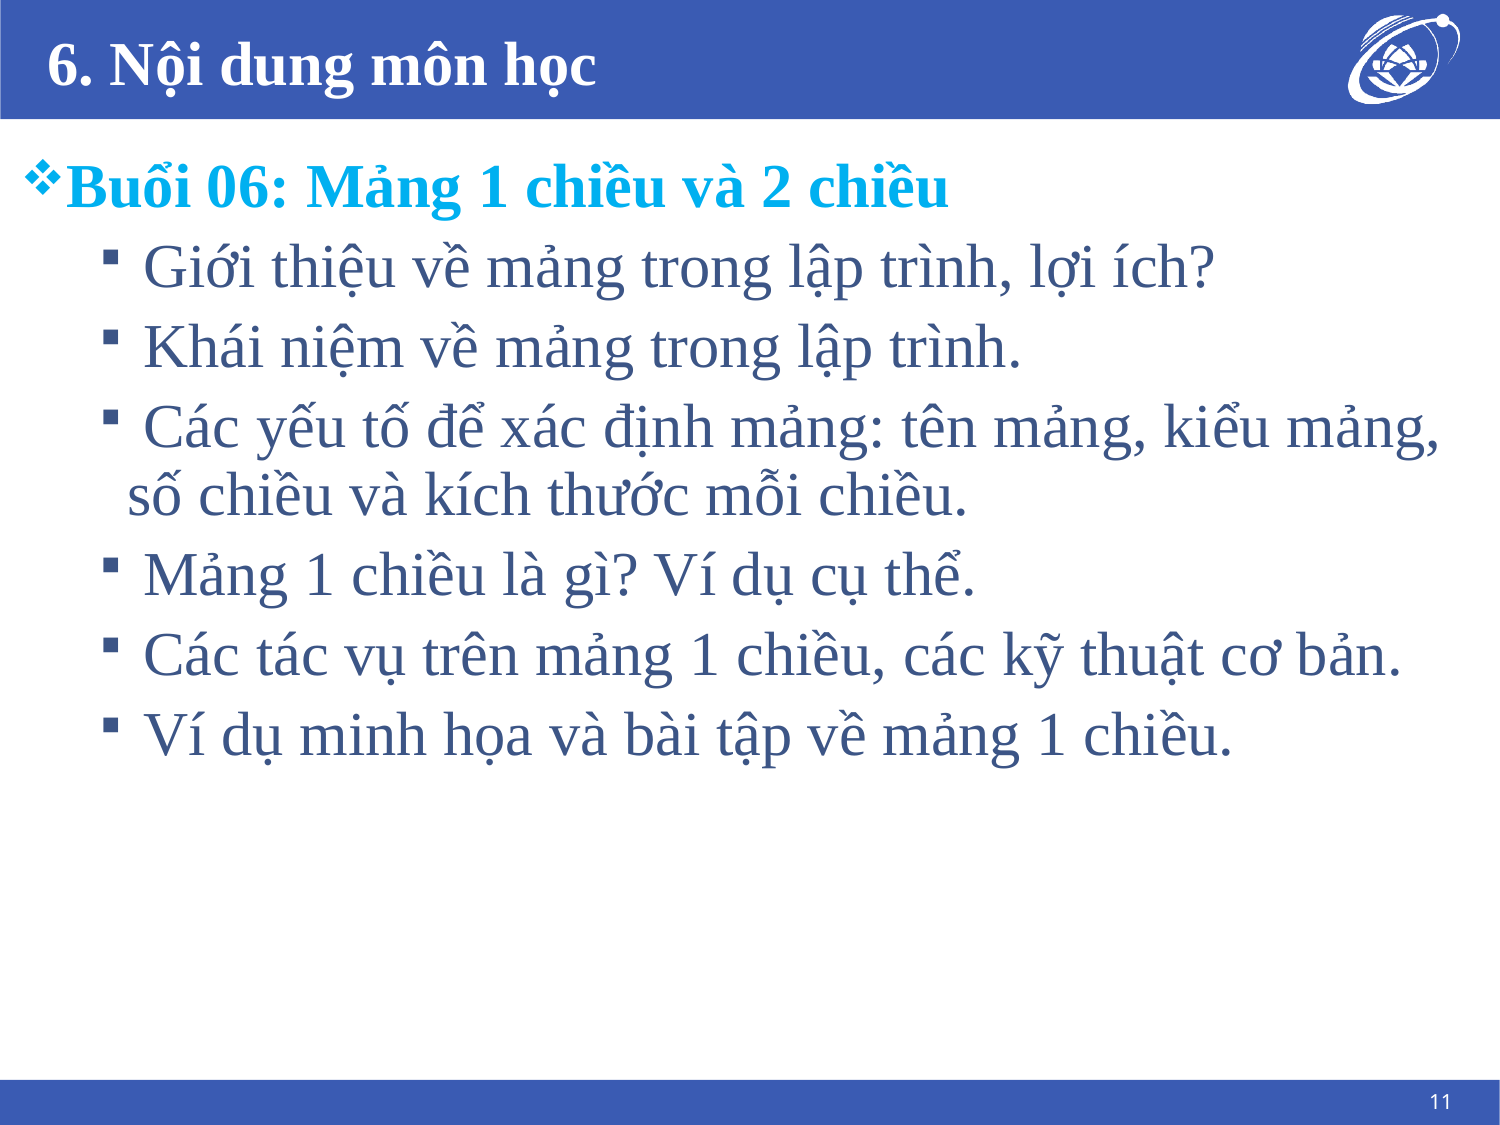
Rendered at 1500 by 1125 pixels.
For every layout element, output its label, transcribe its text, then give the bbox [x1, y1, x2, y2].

title 6. Nội dung môn học [32, 0, 1468, 107]
slide_number 11 [1388, 1083, 1468, 1122]
list Buổi 06: Mảng 1 chiều và 2 chiều Giới thiệu về mảng trong lập trình, lợi ích? Khái niệm về mảng trong lập trình. Các yếu tố để xác định mảng: tên mảng, kiểu mảng, số chiều và kích thước mỗi chiều. Mảng 1 chiều là gì? Ví dụ cụ thể. Các tác vụ trên mảng 1 chiều, các kỹ thuật cơ bản. Ví dụ minh họa và bài tập về mảng 1 chiều. [0, 146, 1486, 1054]
